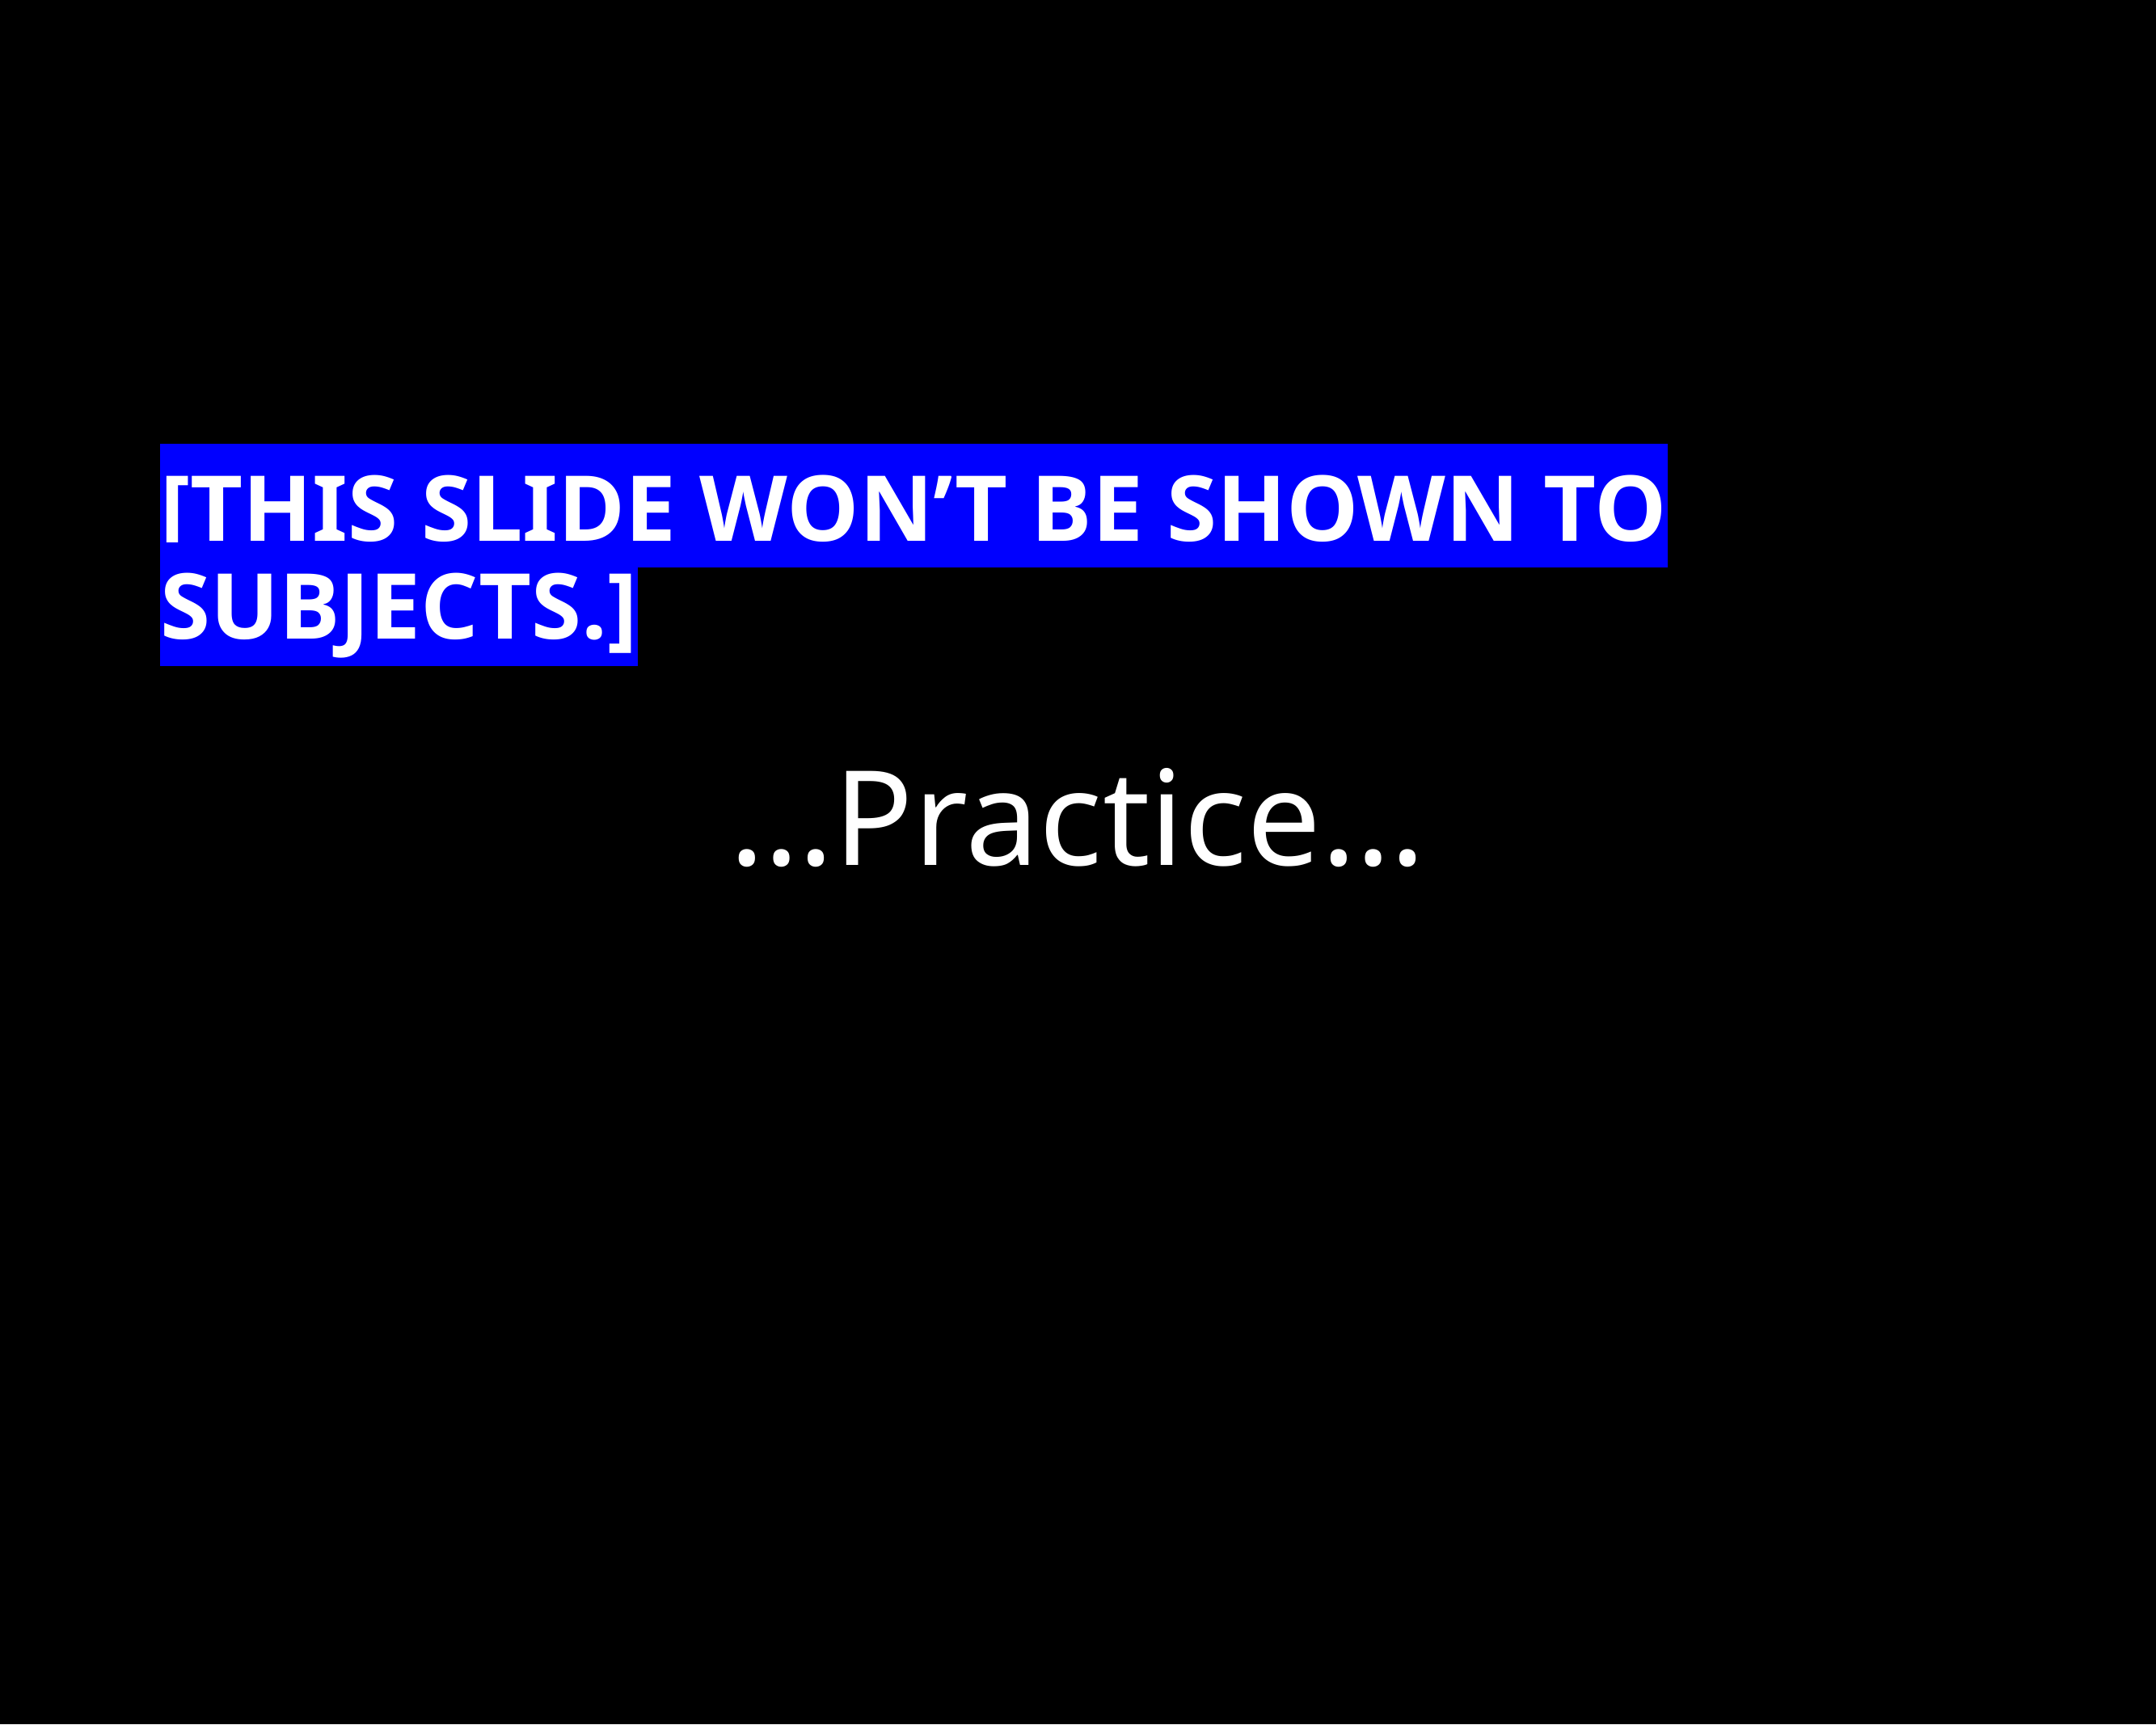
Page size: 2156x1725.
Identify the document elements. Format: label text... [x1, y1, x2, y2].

text_box [THIS SLIDE WON’T BE SHOWN TO SUBJECTS.] [148, 443, 2008, 678]
title …Practice… [148, 705, 2008, 940]
